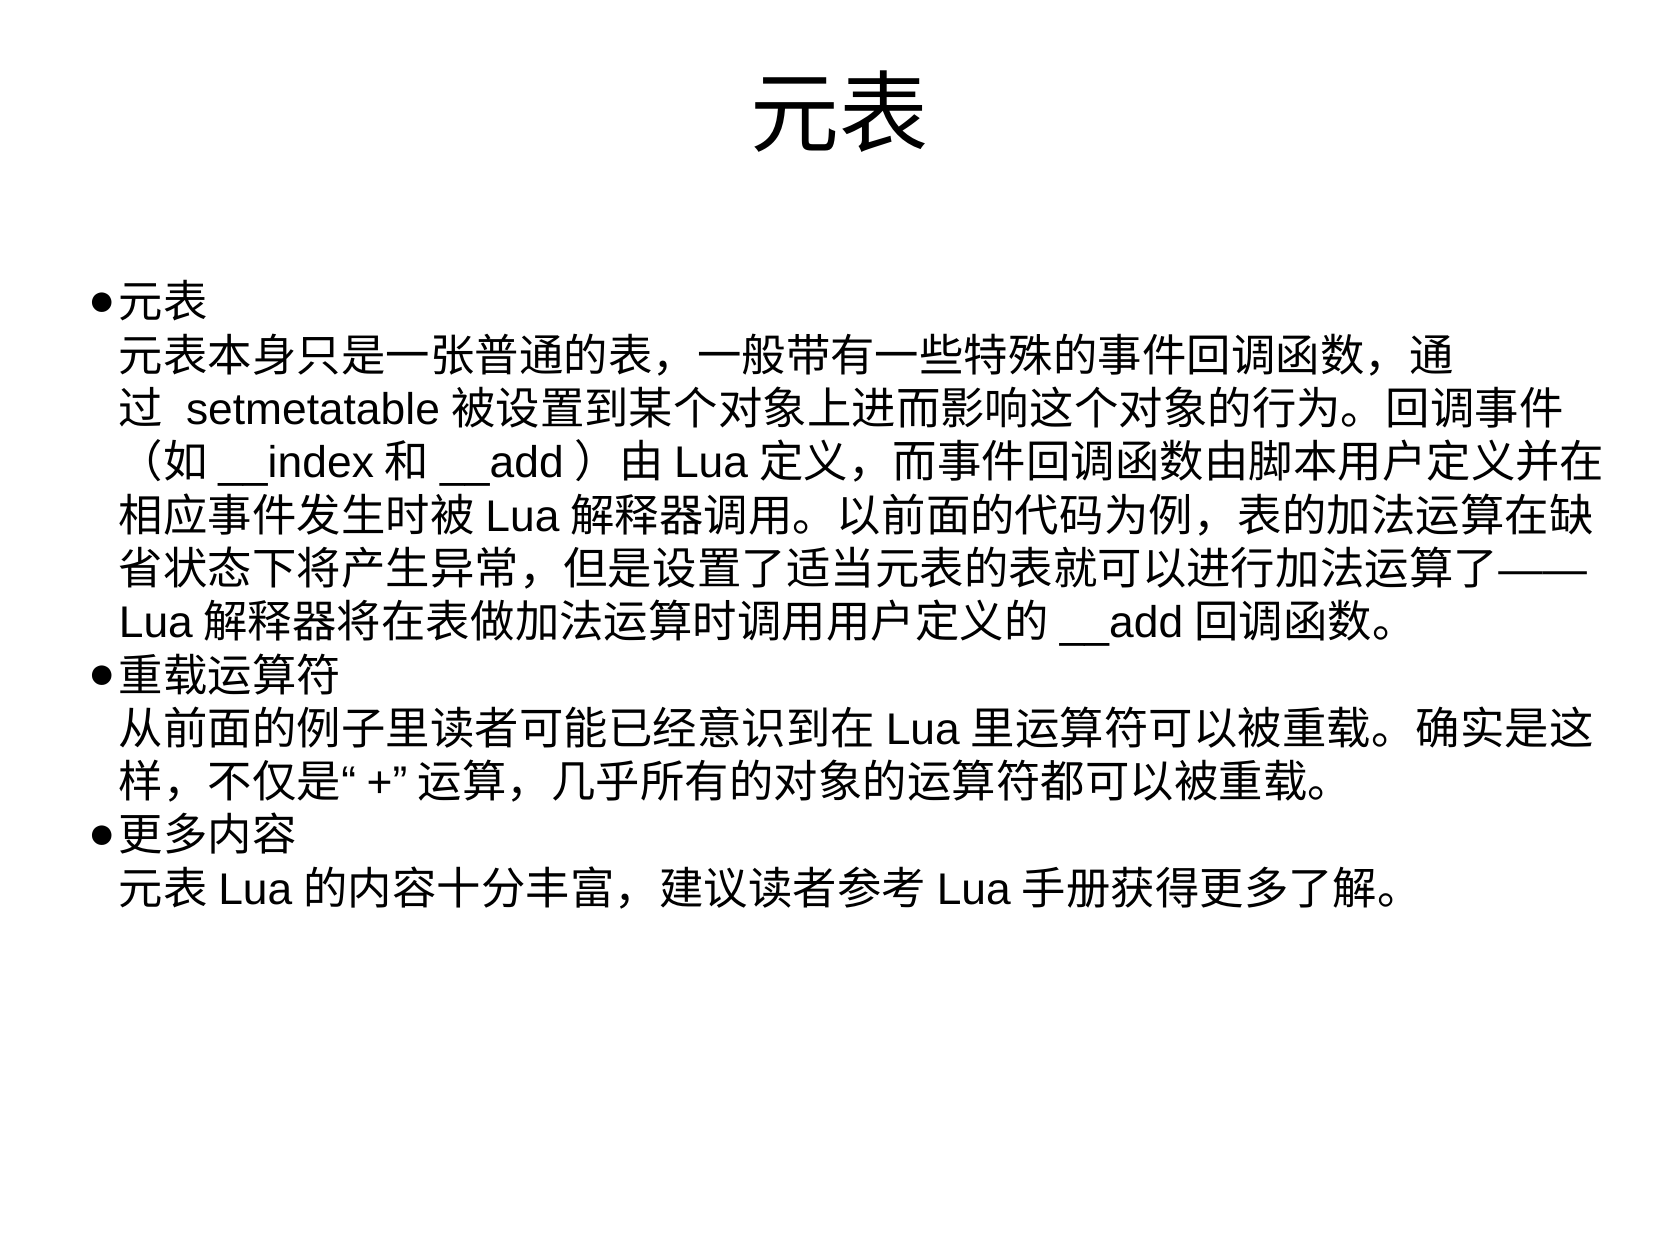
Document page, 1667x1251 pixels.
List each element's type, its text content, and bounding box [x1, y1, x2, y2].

title 元表 [50, 50, 1630, 213]
list 元表 元表本身只是一张普通的表，一般带有一些特殊的事件回调函数，通过 setmetatable被设置到某个对象上进而影响这个对象的行为。回调事件（如__index和__add）由Lua定义，而事件回调函数由脚本用户定义并在相应事件发生时被Lua解释器调用。以前面的代码为例，表的加法运算在缺省状态下将产生异常，但是设置了适当元表的表就可以进行加法运算了——Lua解释器将在表做加法运算时调用用户定义的__add回调函数。 重载运算符 从前面的例子里读者可能已经意识到在Lua里运算符可以被重载。确实是这样，不仅是“+”运算，几乎所有的对象的运算符都可以被重载。 更多内容 元表Lua的内容十分丰富，建议读者参考Lua手册获得更多了解。 [50, 266, 1635, 1177]
